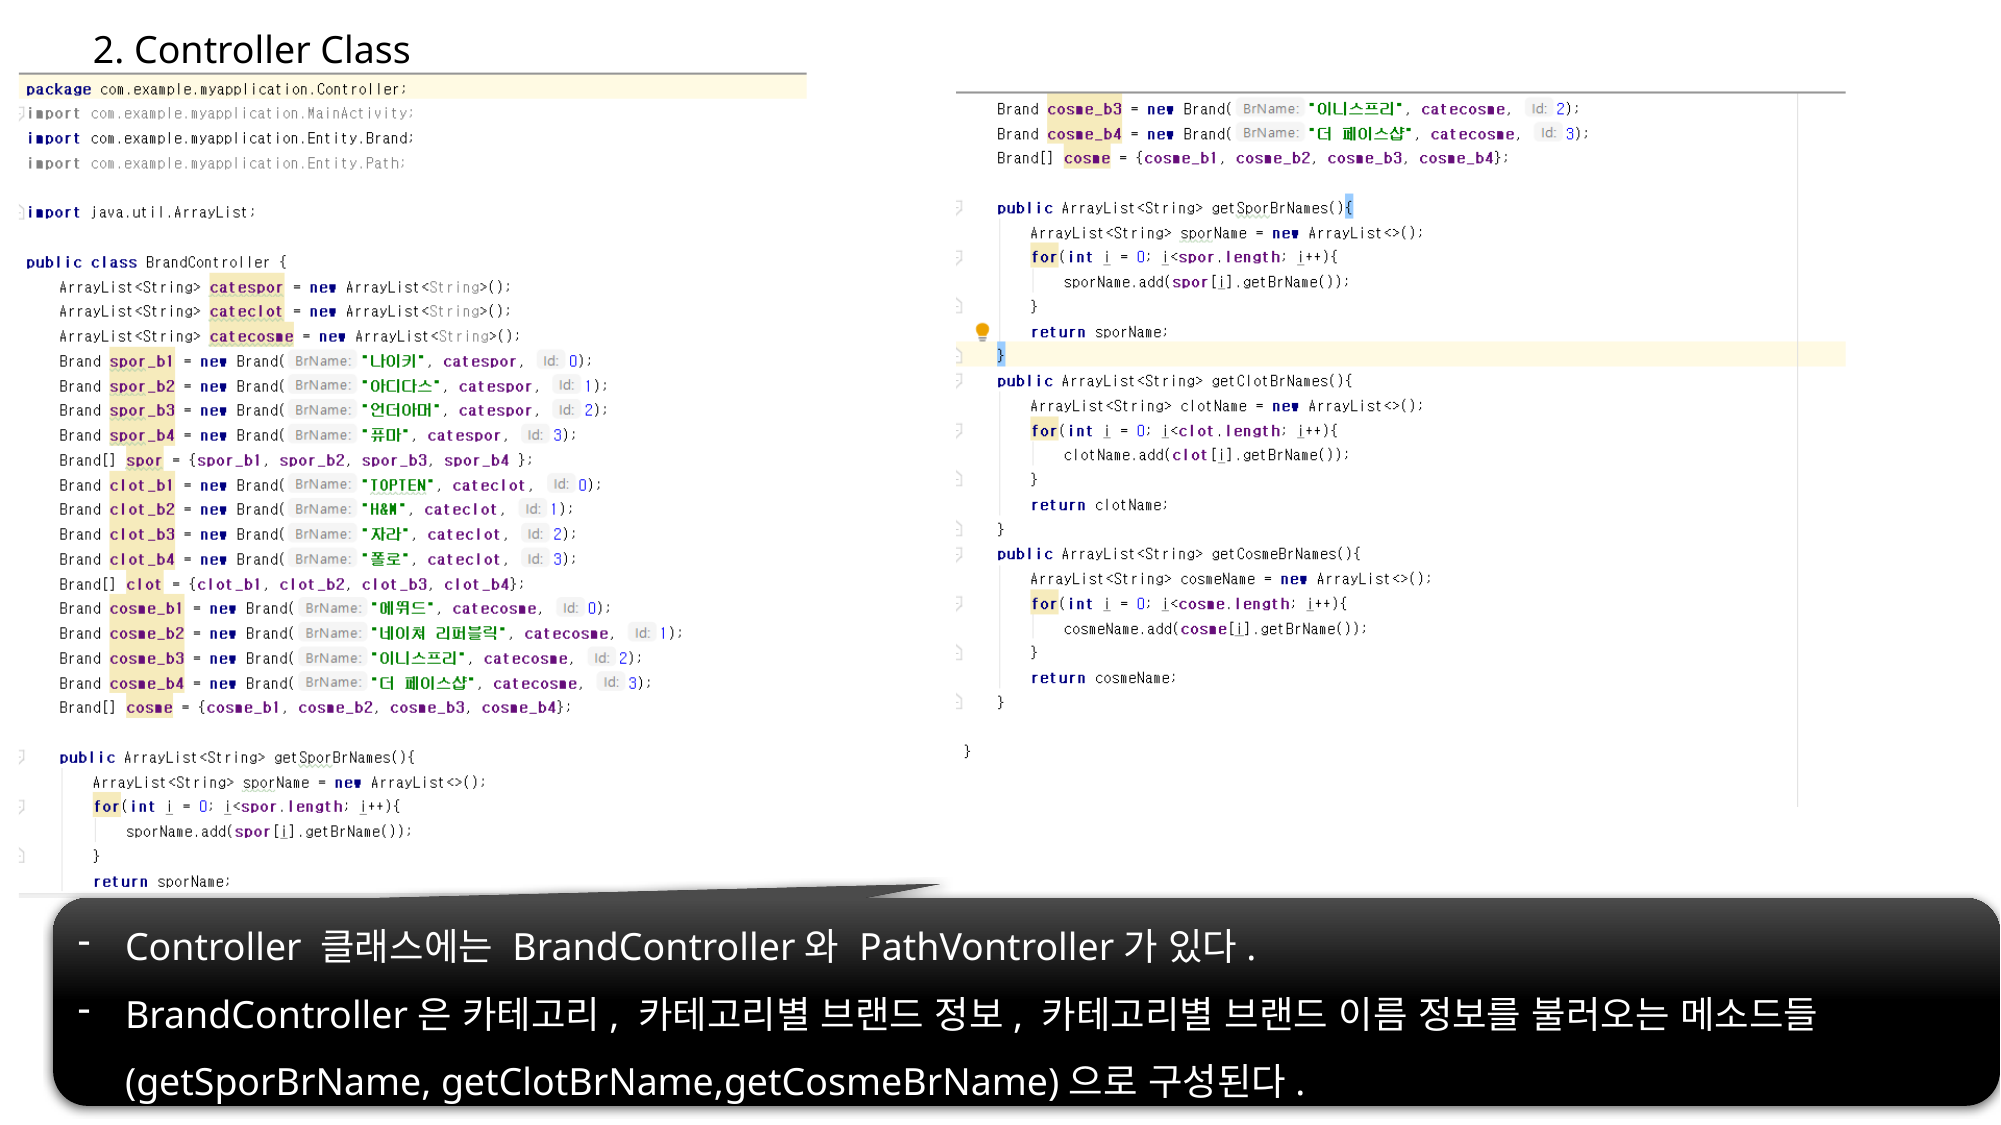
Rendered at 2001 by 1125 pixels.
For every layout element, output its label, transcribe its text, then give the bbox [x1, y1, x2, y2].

text_box 2. Controller Class [78, 19, 917, 79]
text_box Controller 클래스에는 BrandController와 PathVontroller가 있다. BrandController은 카테고리, 카테고리별 브랜드 정보, 카테고리별 브랜드 이름 정보를 불러오는 메소드들(getSporBrName, getClotBrName,getCosmeBrName)으로 구성된다. [53, 883, 2000, 1106]
picture [956, 91, 1846, 807]
picture [18, 72, 807, 898]
